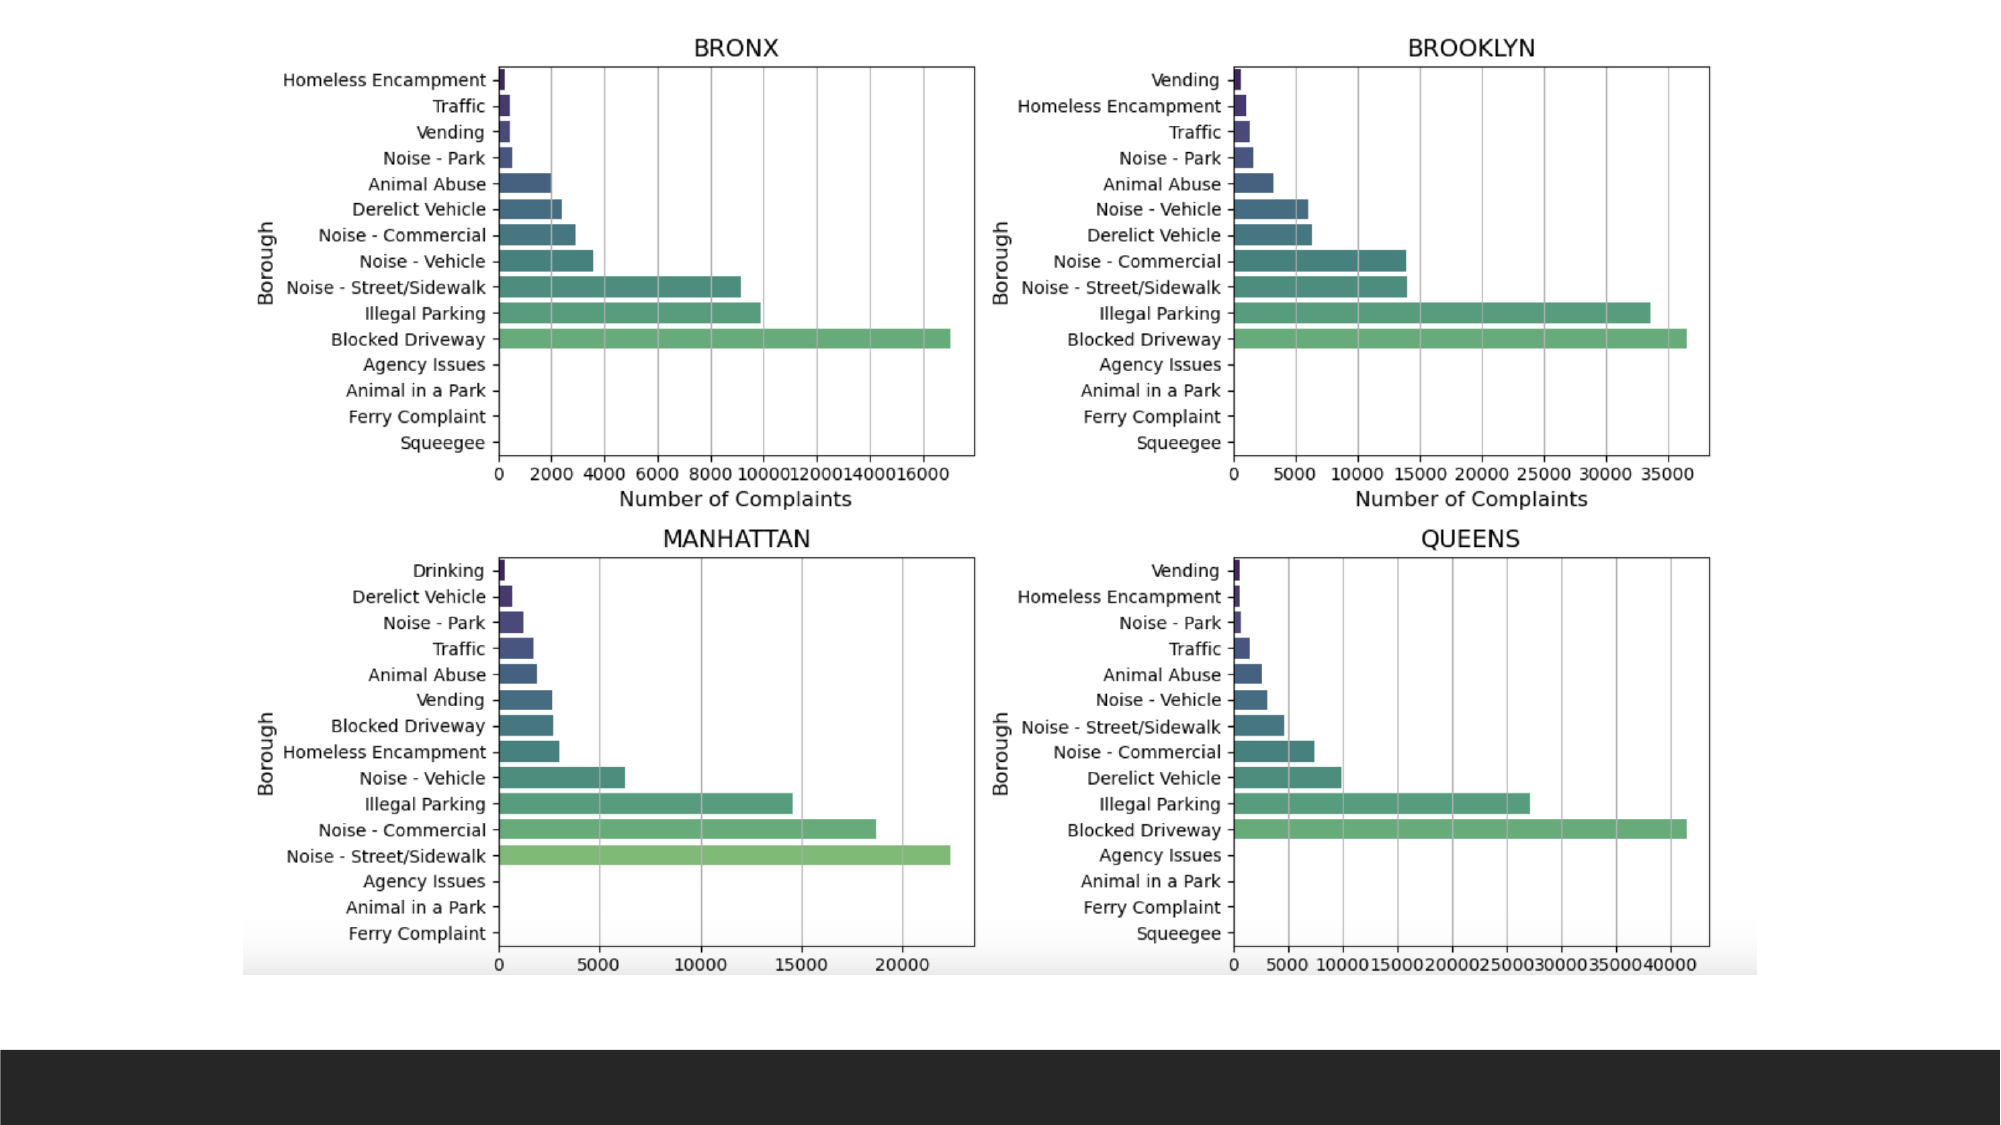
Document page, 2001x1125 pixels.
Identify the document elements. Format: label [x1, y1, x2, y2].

picture [242, 21, 1758, 975]
